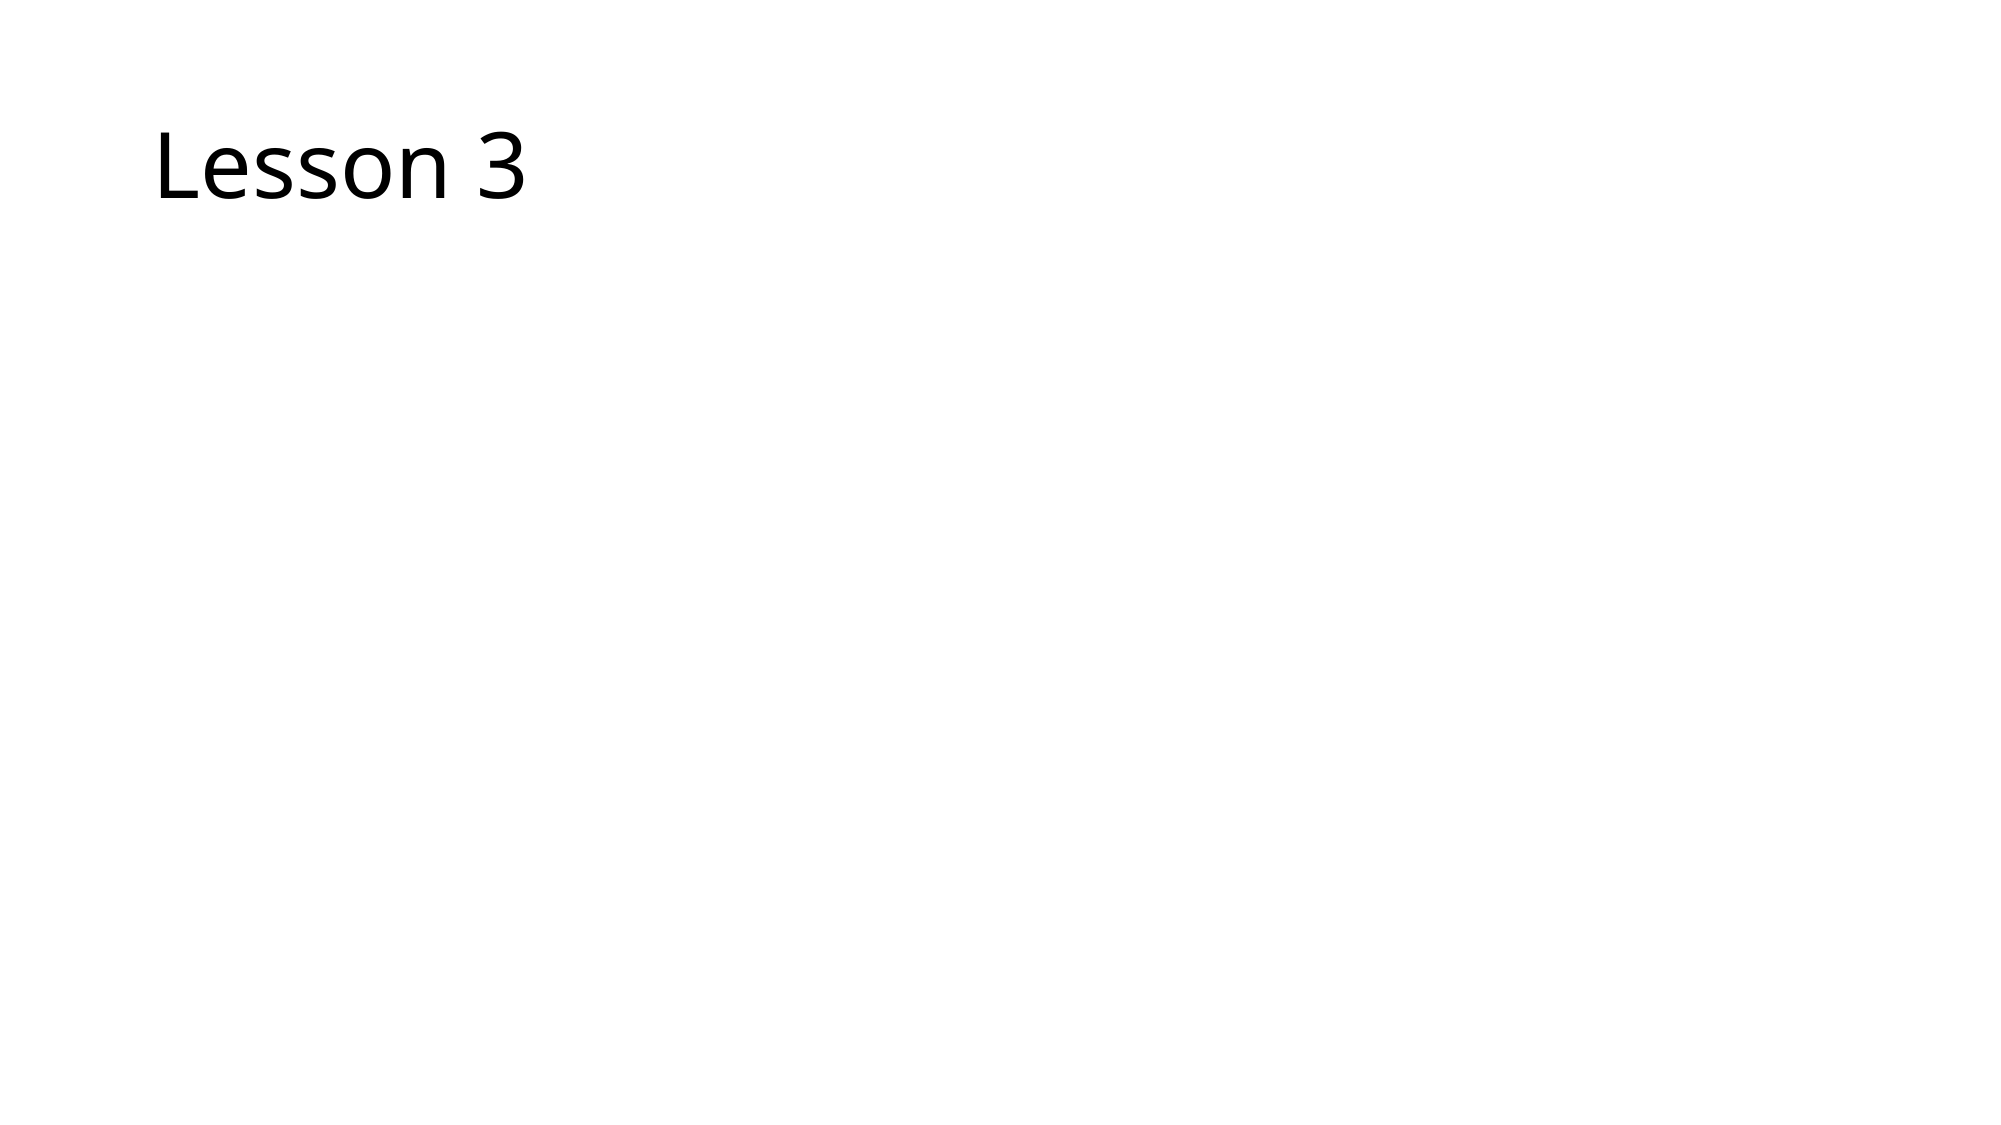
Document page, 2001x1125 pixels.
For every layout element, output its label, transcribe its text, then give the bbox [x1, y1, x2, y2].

title Lesson 3 [137, 59, 1863, 278]
